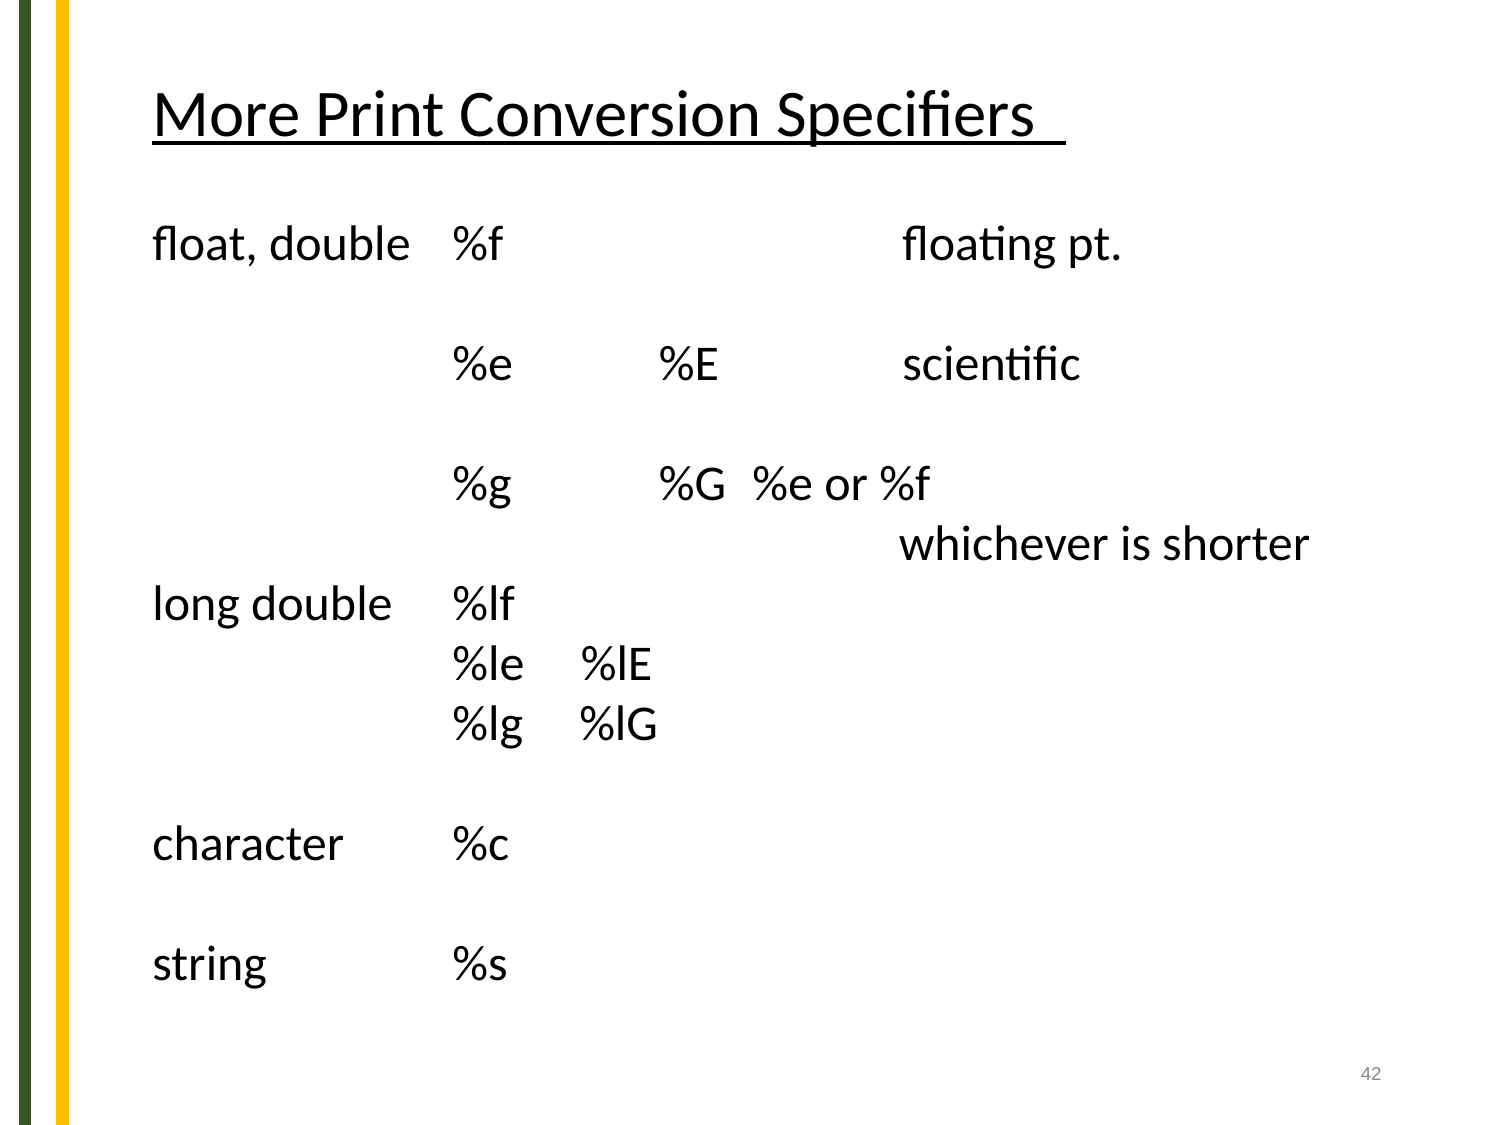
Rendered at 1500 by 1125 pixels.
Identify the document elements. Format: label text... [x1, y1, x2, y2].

text_box More Print Conversion Specifiers float, double %f floating pt. %e %E scientific %g %G %e or %f whichever is shorter long double %lf %le %lE %lg %lG character %c string %s [137, 62, 1425, 1007]
slide_number ‹#› [1059, 1042, 1397, 1103]
